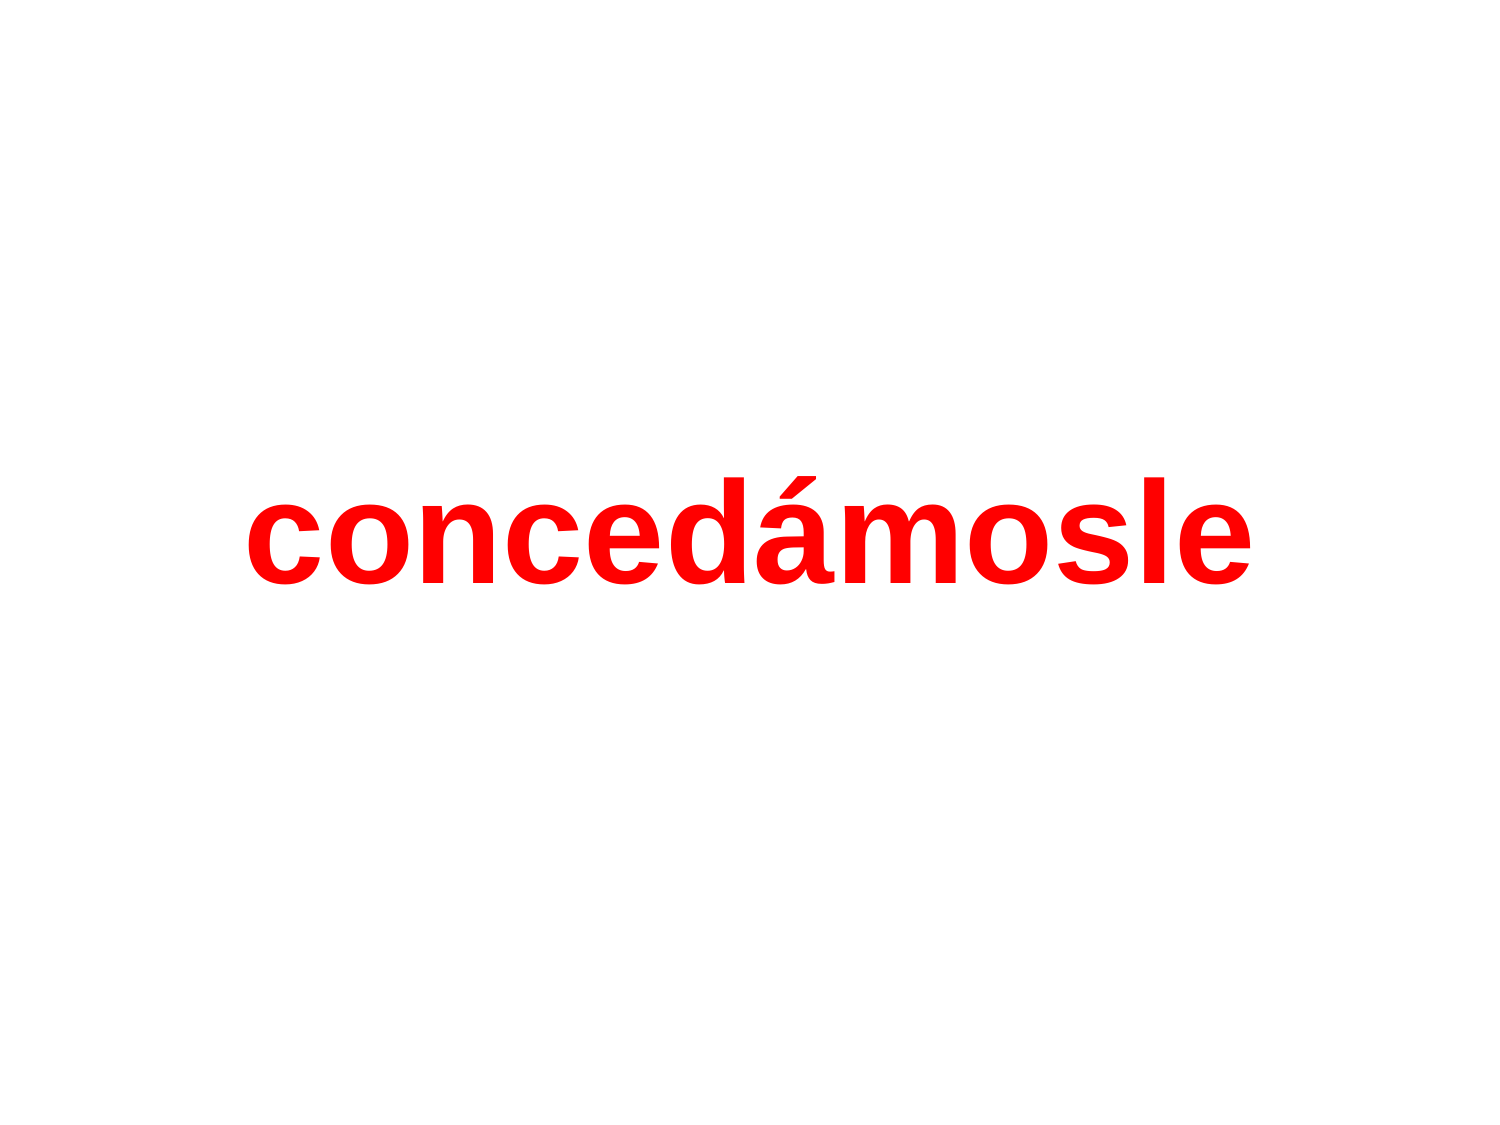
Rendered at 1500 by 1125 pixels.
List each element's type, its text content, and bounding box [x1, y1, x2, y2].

title concedámosle [112, 349, 1388, 591]
